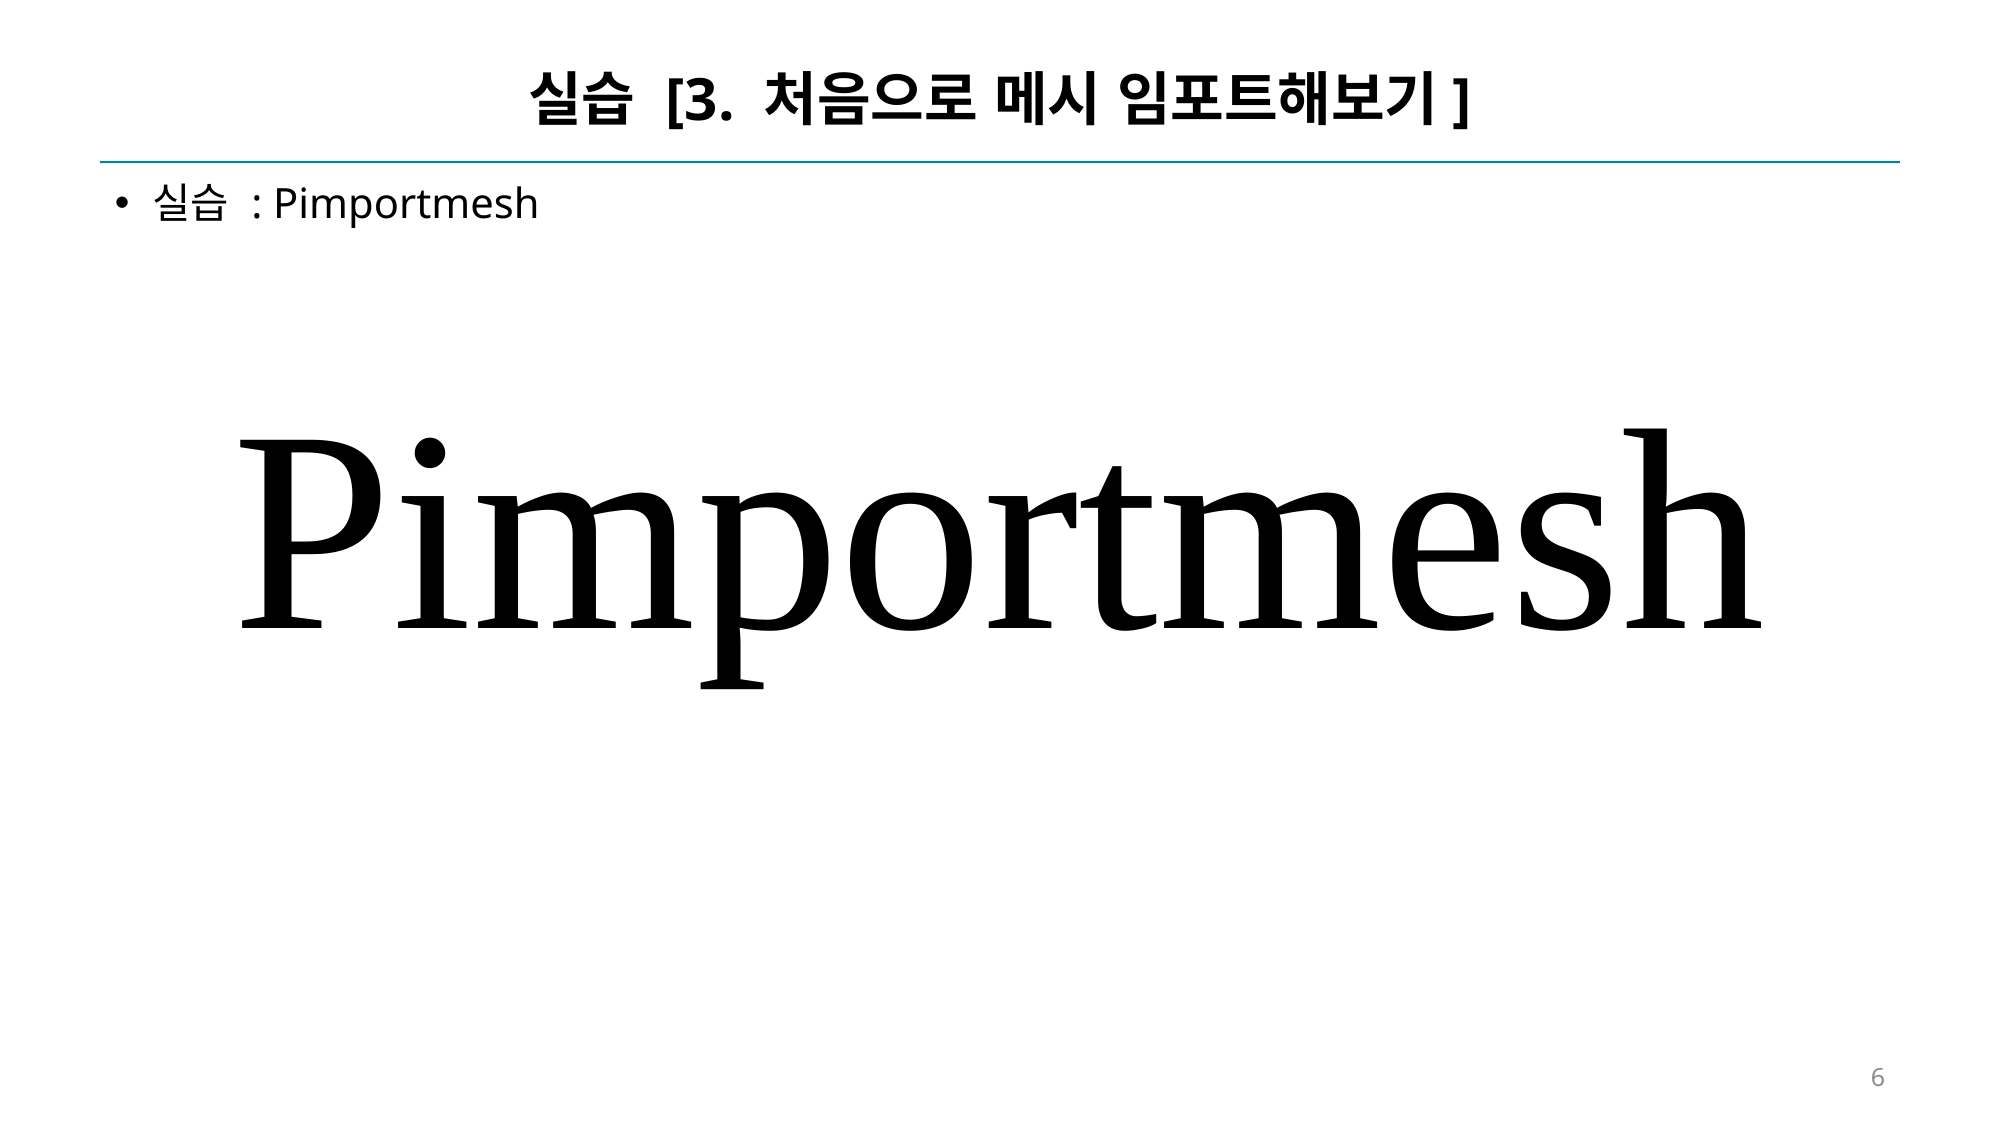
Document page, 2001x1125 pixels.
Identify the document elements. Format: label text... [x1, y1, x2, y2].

slide_number 6 [1412, 1054, 1900, 1103]
title 실습 [3. 처음으로 메시 임포트해보기] [99, 55, 1900, 148]
list 실습 : Pimportmesh Pimportmesh [99, 174, 1900, 1042]
